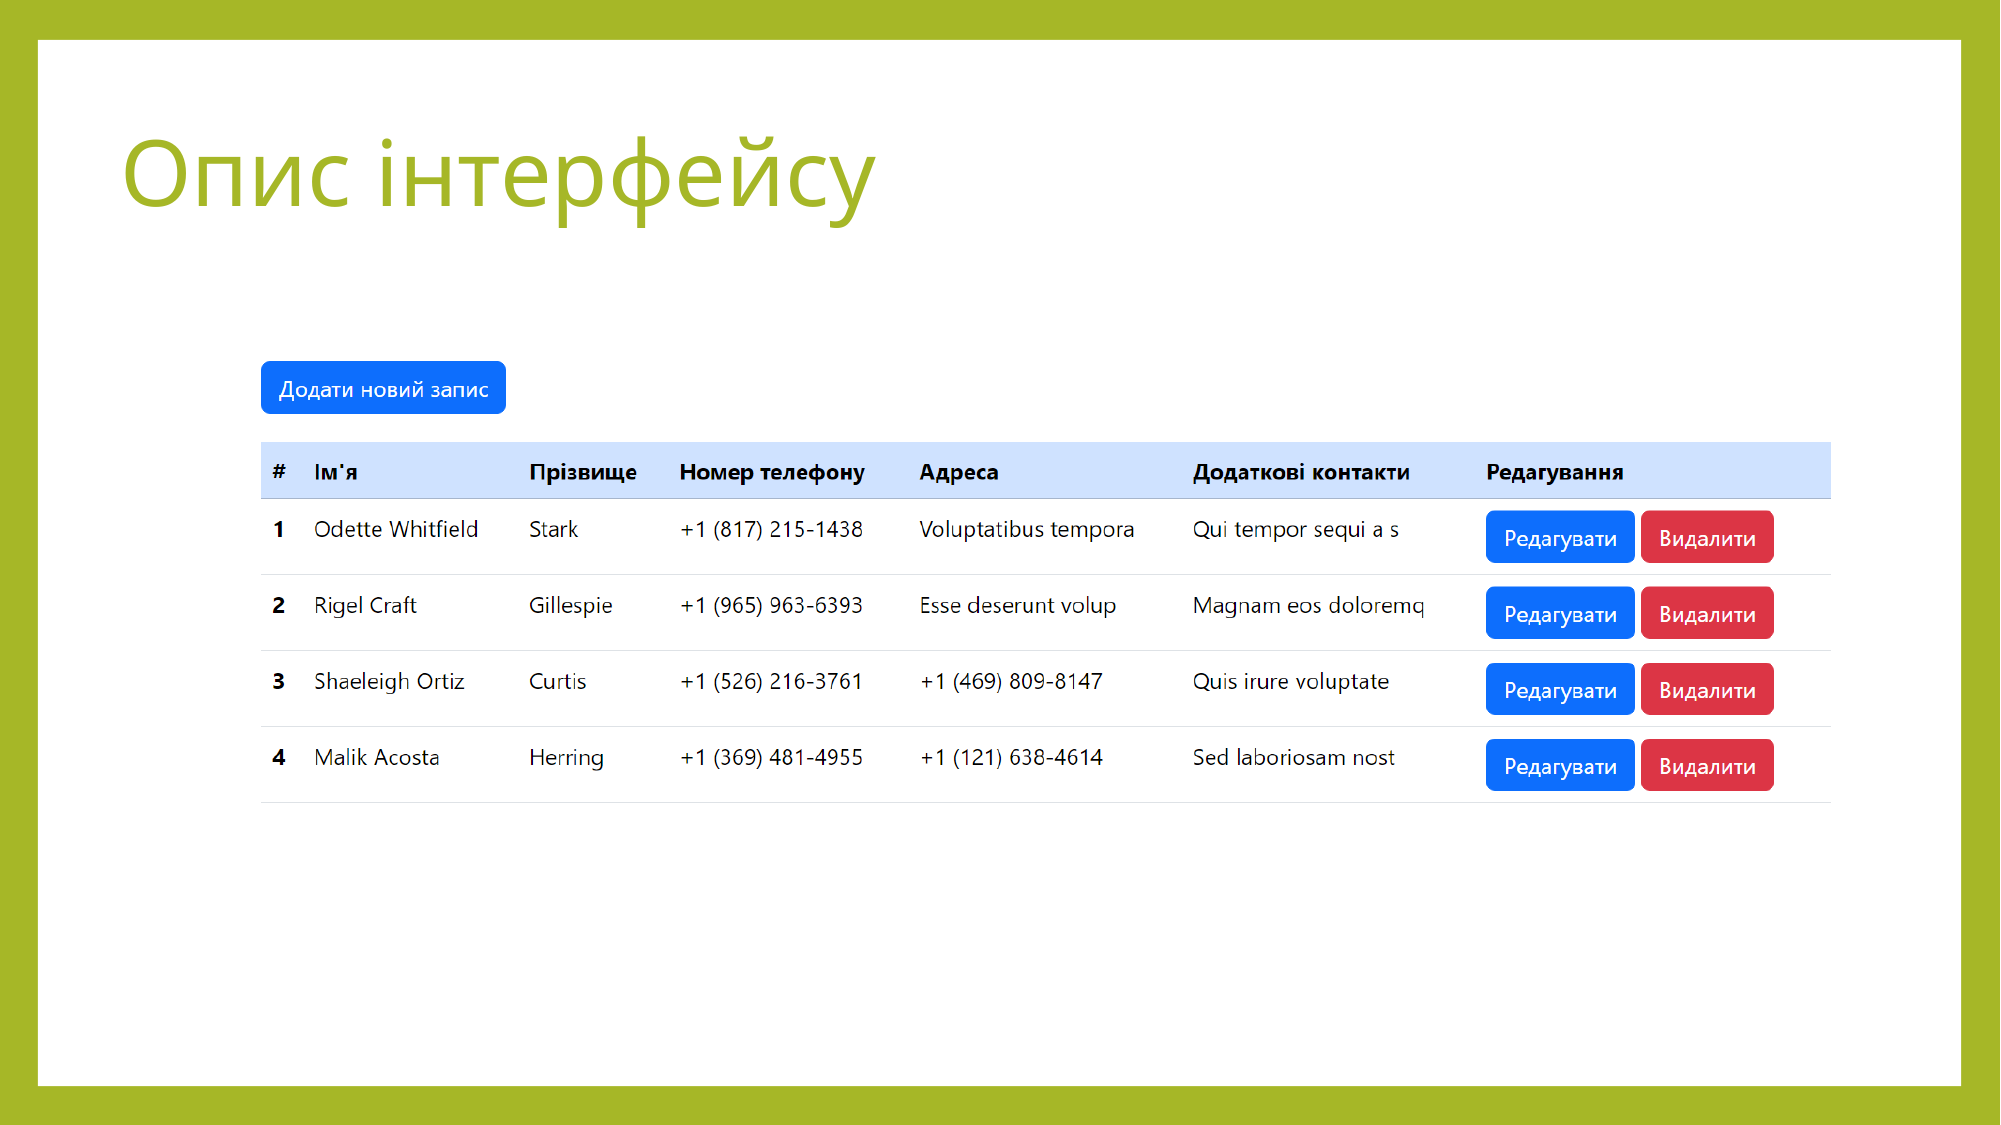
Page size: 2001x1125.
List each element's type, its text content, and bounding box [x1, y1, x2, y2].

title Опис інтерфейсу [104, 65, 1725, 289]
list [225, 341, 1846, 847]
